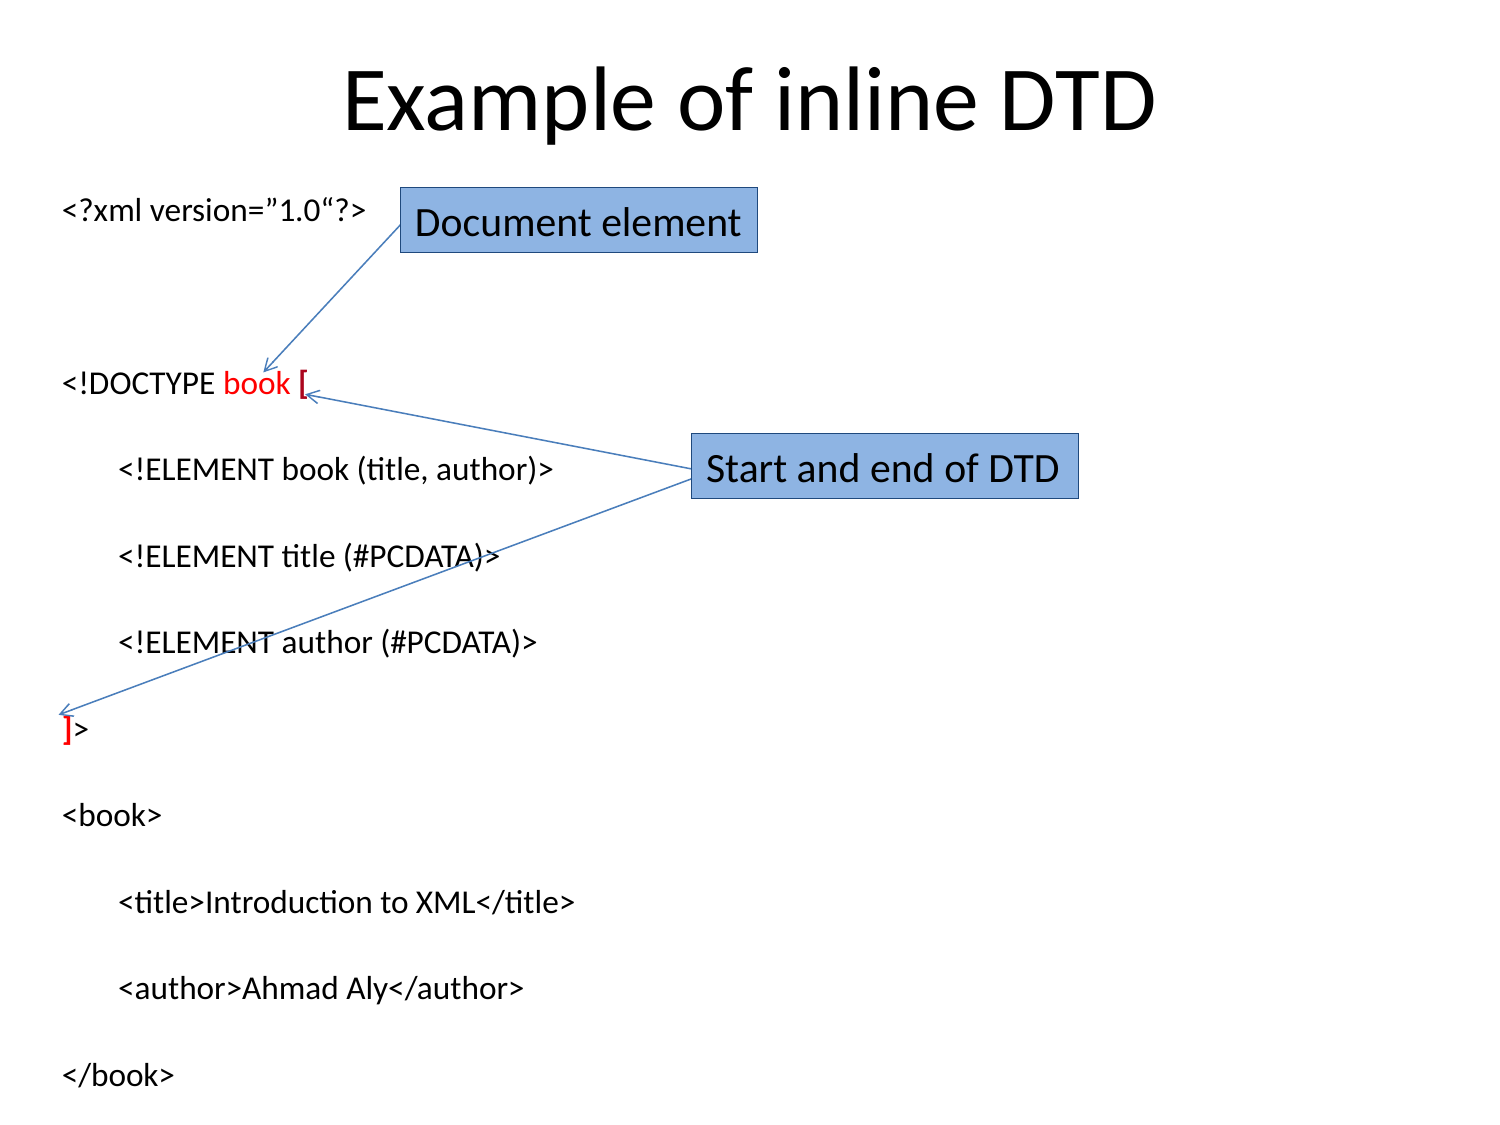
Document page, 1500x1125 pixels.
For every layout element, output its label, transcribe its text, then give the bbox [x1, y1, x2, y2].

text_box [58, 456, 751, 716]
list <?xml version=”1.0“?> <!DOCTYPE book [ <!ELEMENT book (title, author)> <!ELEMENT title (#PCDATA)> <!ELEMENT author (#PCDATA)> ]> <book> <title>Introduction to XML</title> <author>Ahmad Aly</author> </book> [46, 140, 1414, 923]
title Example of inline DTD [75, 0, 1425, 188]
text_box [245, 240, 423, 352]
text_box Start and end of DTD [755, 433, 1079, 499]
text_box Document element [400, 187, 758, 253]
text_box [304, 398, 774, 481]
